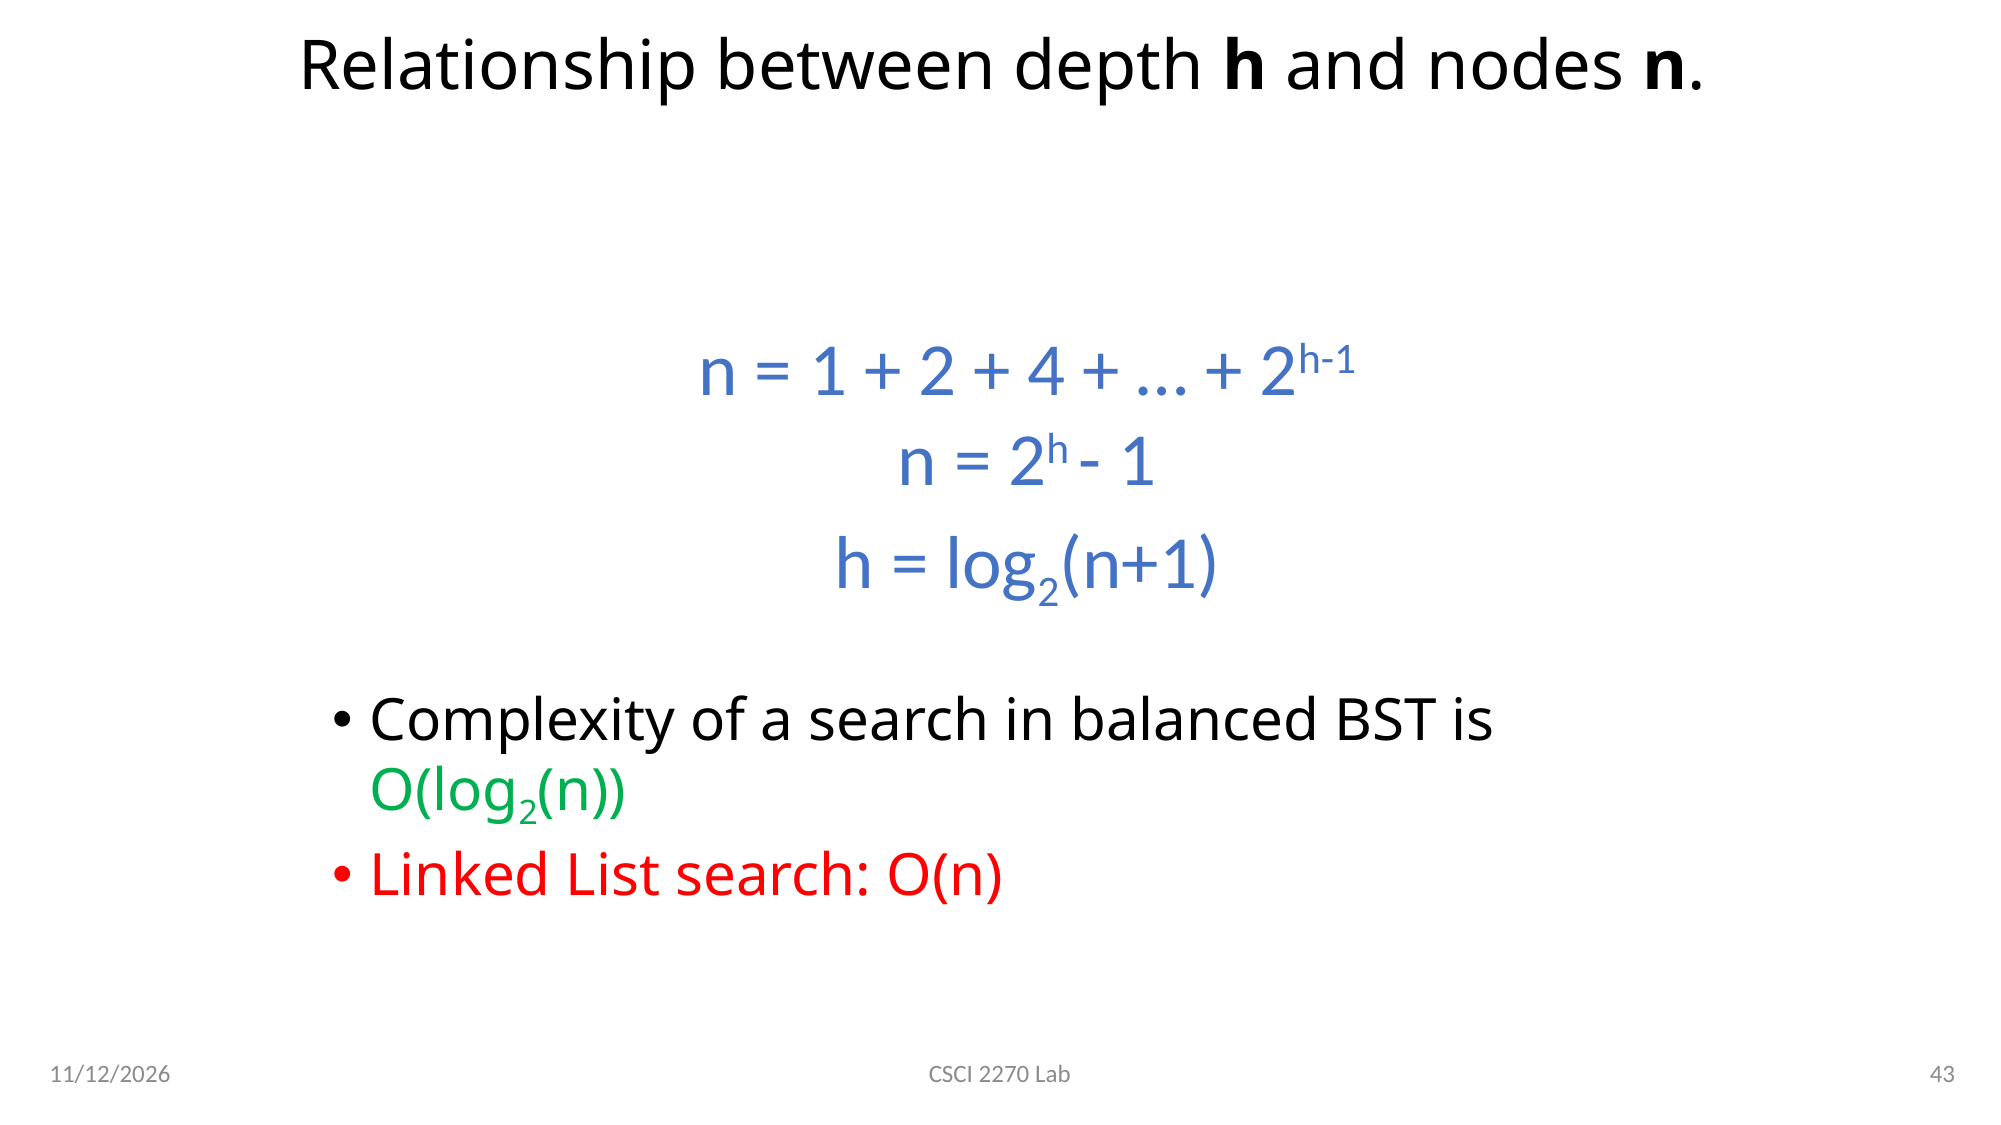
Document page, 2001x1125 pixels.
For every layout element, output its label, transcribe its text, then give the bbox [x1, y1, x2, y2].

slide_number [34, 1042, 485, 1103]
list Complexity of a search in balanced BST is O(log2(n)) Linked List search: O(n) [317, 682, 1738, 1002]
slide_number 43 [1520, 1042, 1971, 1103]
text_box n = 1 + 2 + 4 + … + 2h-1 n = 2h - 1 h = log2(n+1) [628, 313, 1426, 623]
title Relationship between depth h and nodes n. [34, 22, 1971, 112]
footer CSCI 2270 Lab [662, 1042, 1338, 1103]
